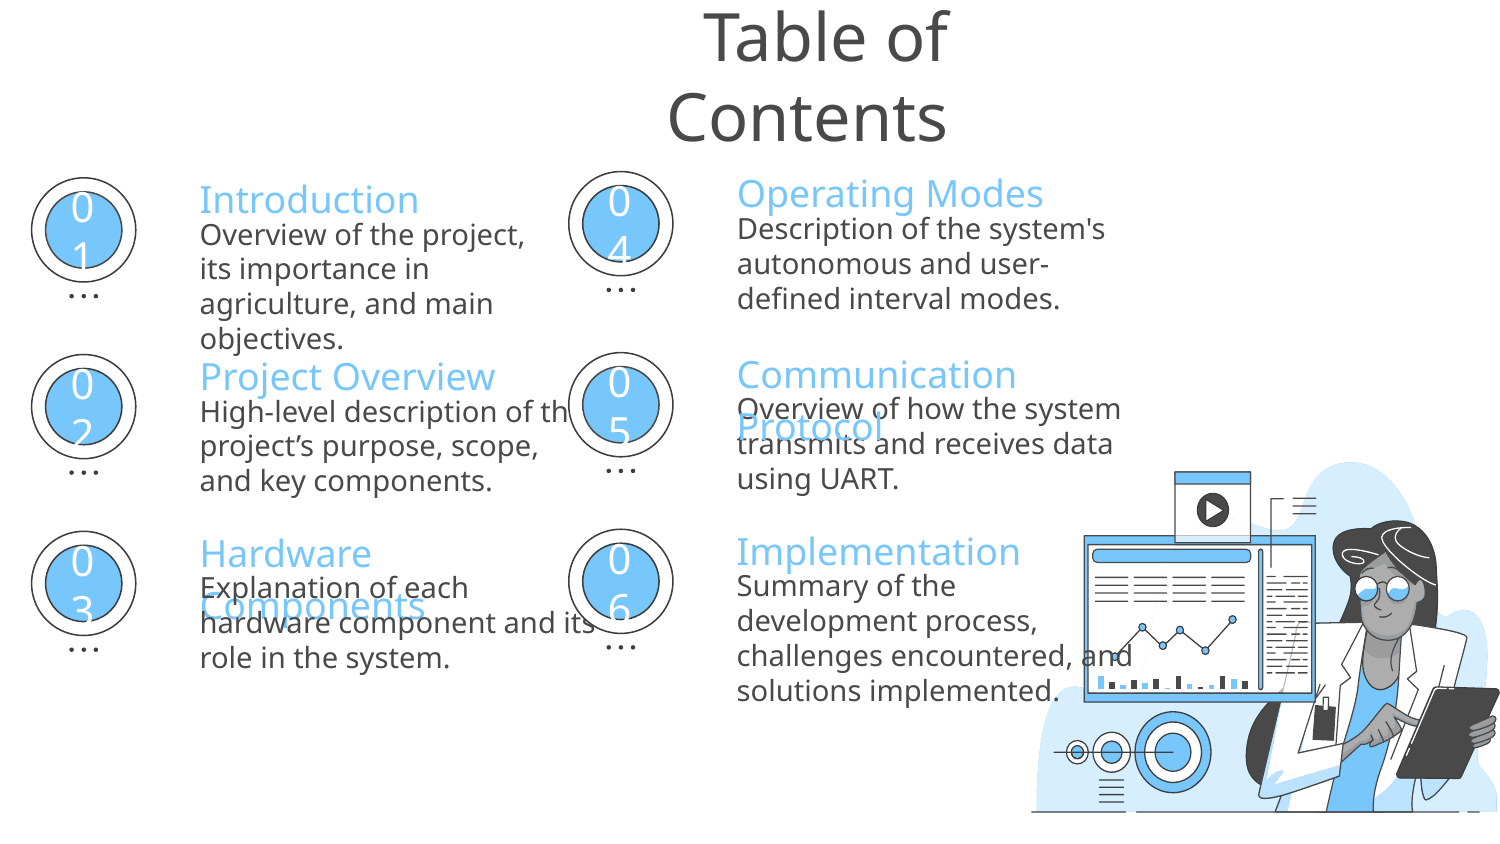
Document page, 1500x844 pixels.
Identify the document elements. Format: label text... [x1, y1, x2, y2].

text_box Implementation [721, 506, 1025, 552]
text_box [568, 352, 674, 474]
text_box Summary of the development process, challenges encountered, and solutions implemented. [721, 552, 1025, 647]
subtitle Explanation of each hardware component and its role in the system. [184, 554, 563, 650]
subtitle High-level description of the project’s purpose, scope, and key components. [184, 377, 563, 473]
subtitle Overview of the project, its importance in agriculture, and main objectives. [184, 218, 561, 296]
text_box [31, 531, 136, 653]
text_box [568, 171, 674, 293]
text_box Communication Protocol [721, 329, 1151, 393]
subtitle Operating Modes [721, 148, 1151, 195]
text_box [31, 177, 136, 299]
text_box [1030, 461, 1500, 813]
text_box Overview of how the system transmits and receives data using UART. [721, 393, 1151, 470]
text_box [568, 529, 674, 650]
title Table of Contents [479, 27, 965, 123]
subtitle Introduction [184, 154, 614, 218]
subtitle Description of the system's autonomous and user-defined interval modes. [721, 195, 1151, 290]
subtitle Hardware Components [184, 508, 614, 554]
subtitle Project Overview [184, 331, 614, 377]
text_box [31, 354, 136, 476]
